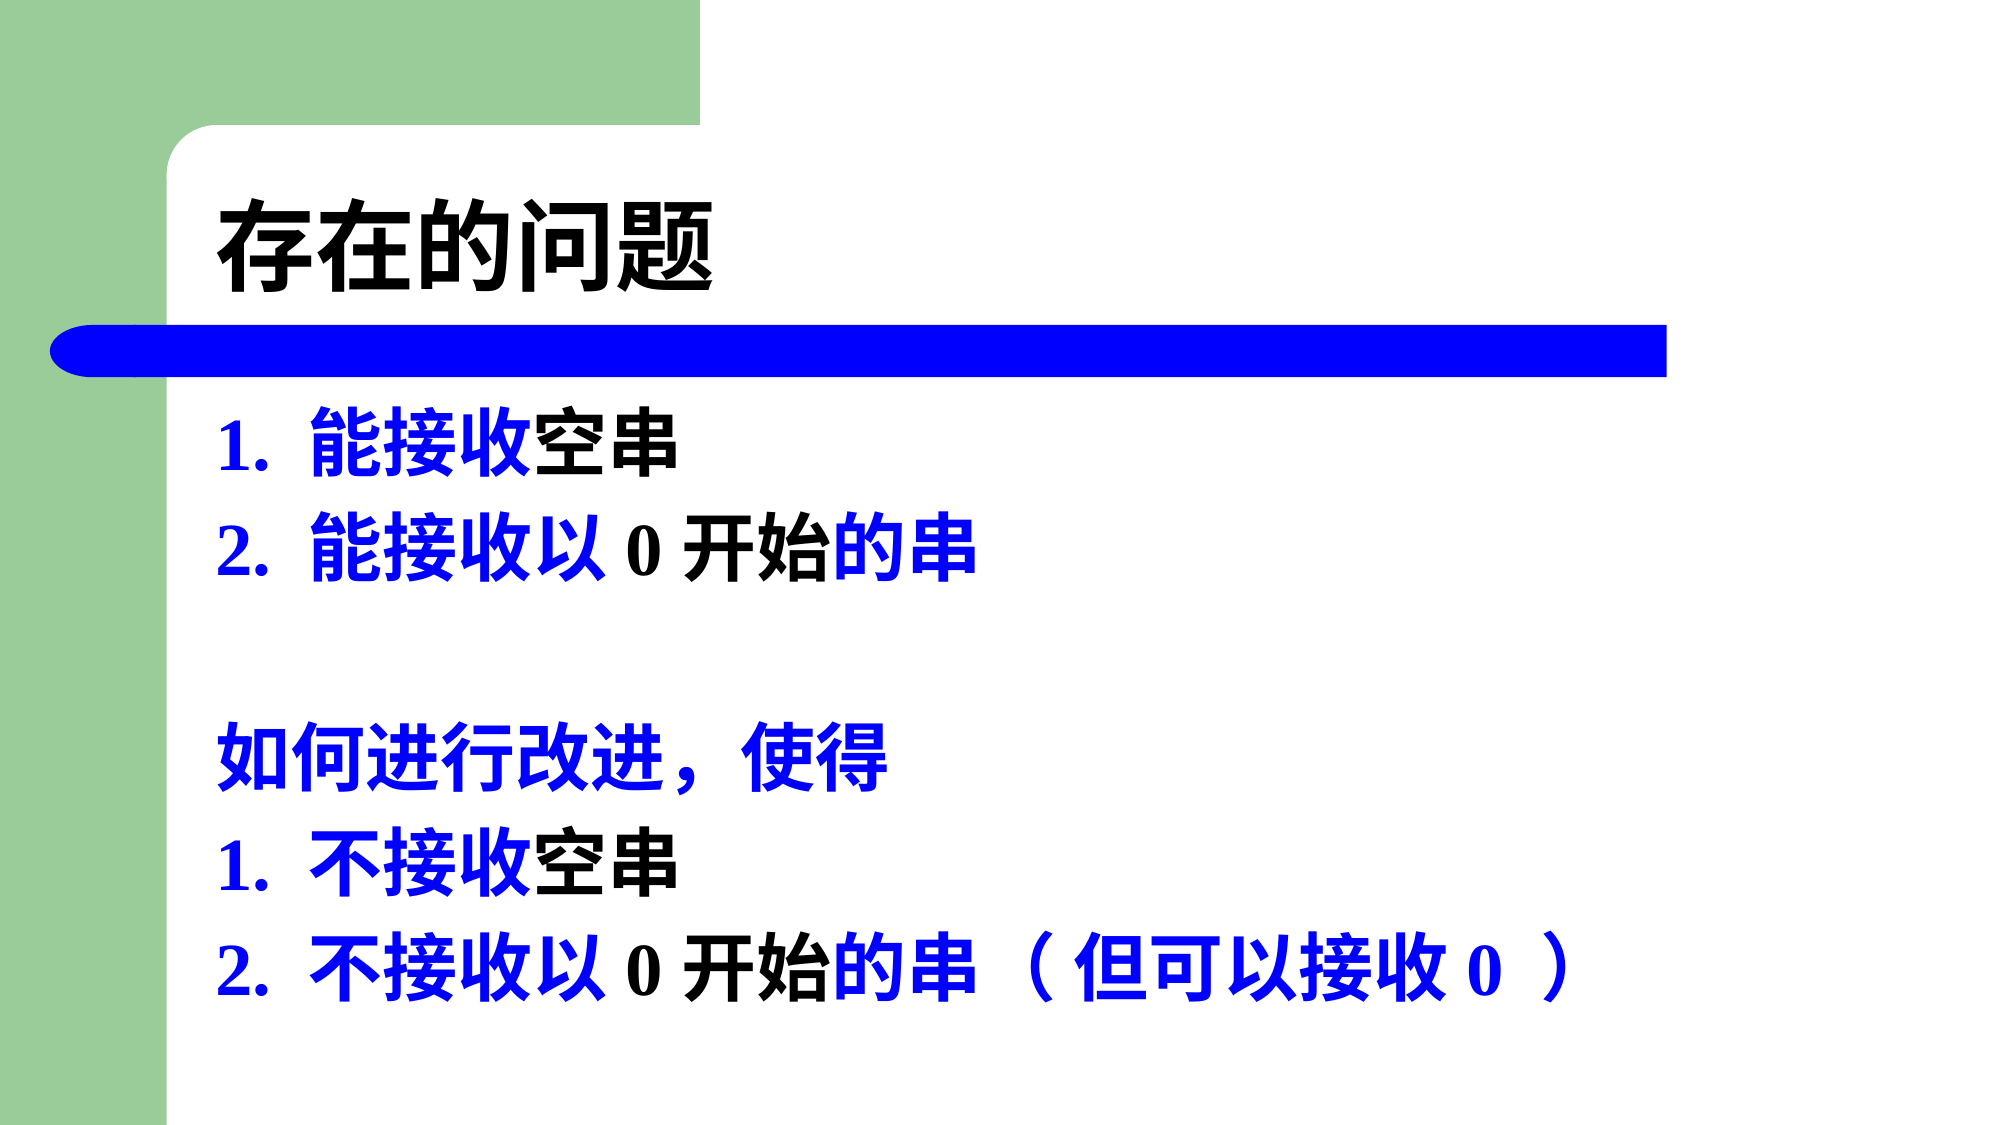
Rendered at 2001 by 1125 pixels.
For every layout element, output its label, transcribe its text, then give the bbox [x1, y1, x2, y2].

list 1. 能接收空串 2. 能接收以0开始的串 如何进行改进，使得 1. 不接收空串 2. 不接收以0开始的串（ 但可以接收0 ） [199, 387, 1951, 1001]
title 存在的问题 [199, 124, 1951, 313]
